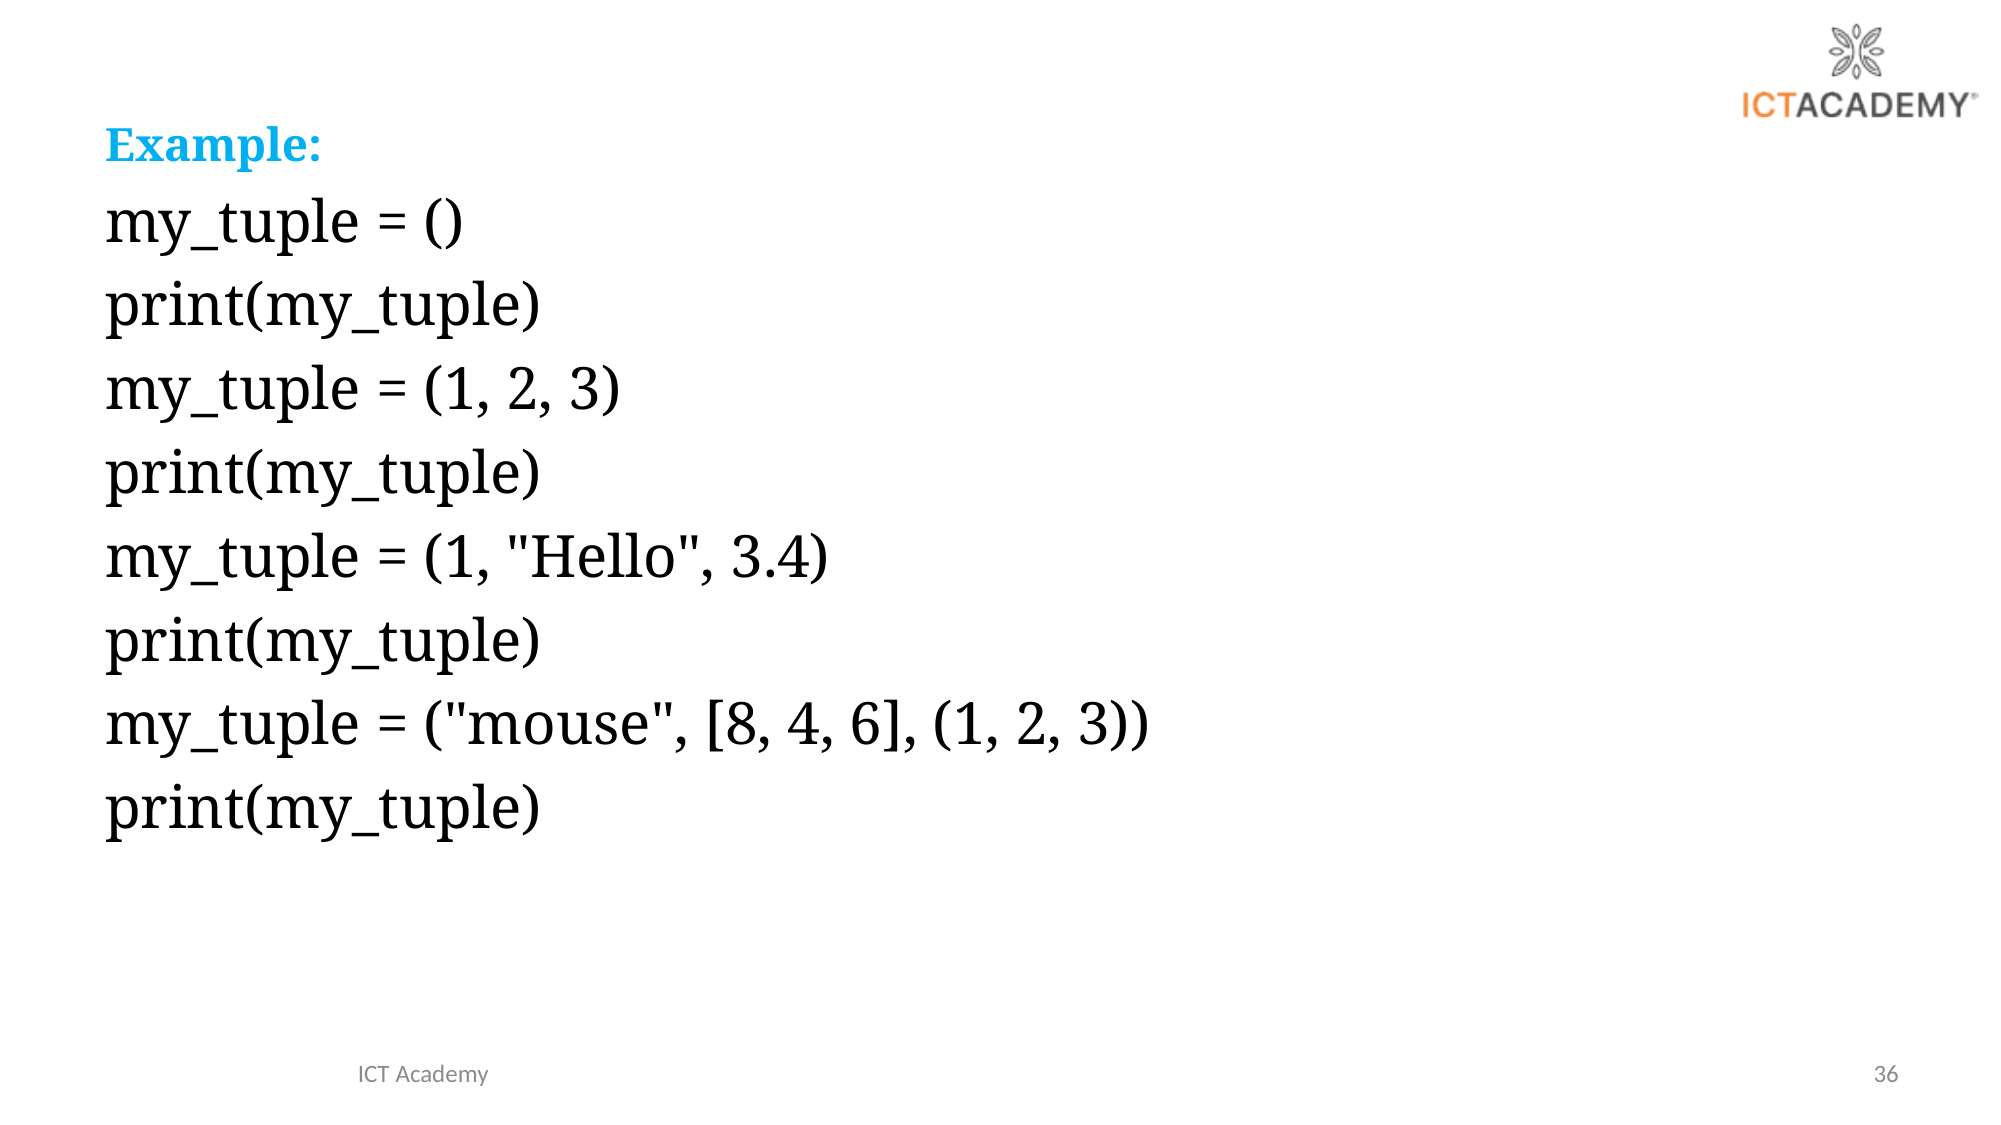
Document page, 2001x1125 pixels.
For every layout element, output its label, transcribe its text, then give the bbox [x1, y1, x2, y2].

footer ICT Academy [85, 1042, 761, 1103]
list Example: my_tuple = () print(my_tuple) my_tuple = (1, 2, 3) print(my_tuple) my_tuple = (1, "Hello", 3.4) print(my_tuple) my_tuple = ("mouse", [8, 4, 6], (1, 2, 3)) print(my_tuple) [90, 114, 1910, 1014]
slide_number 36 [1464, 1042, 1915, 1103]
picture [1743, 22, 1979, 120]
